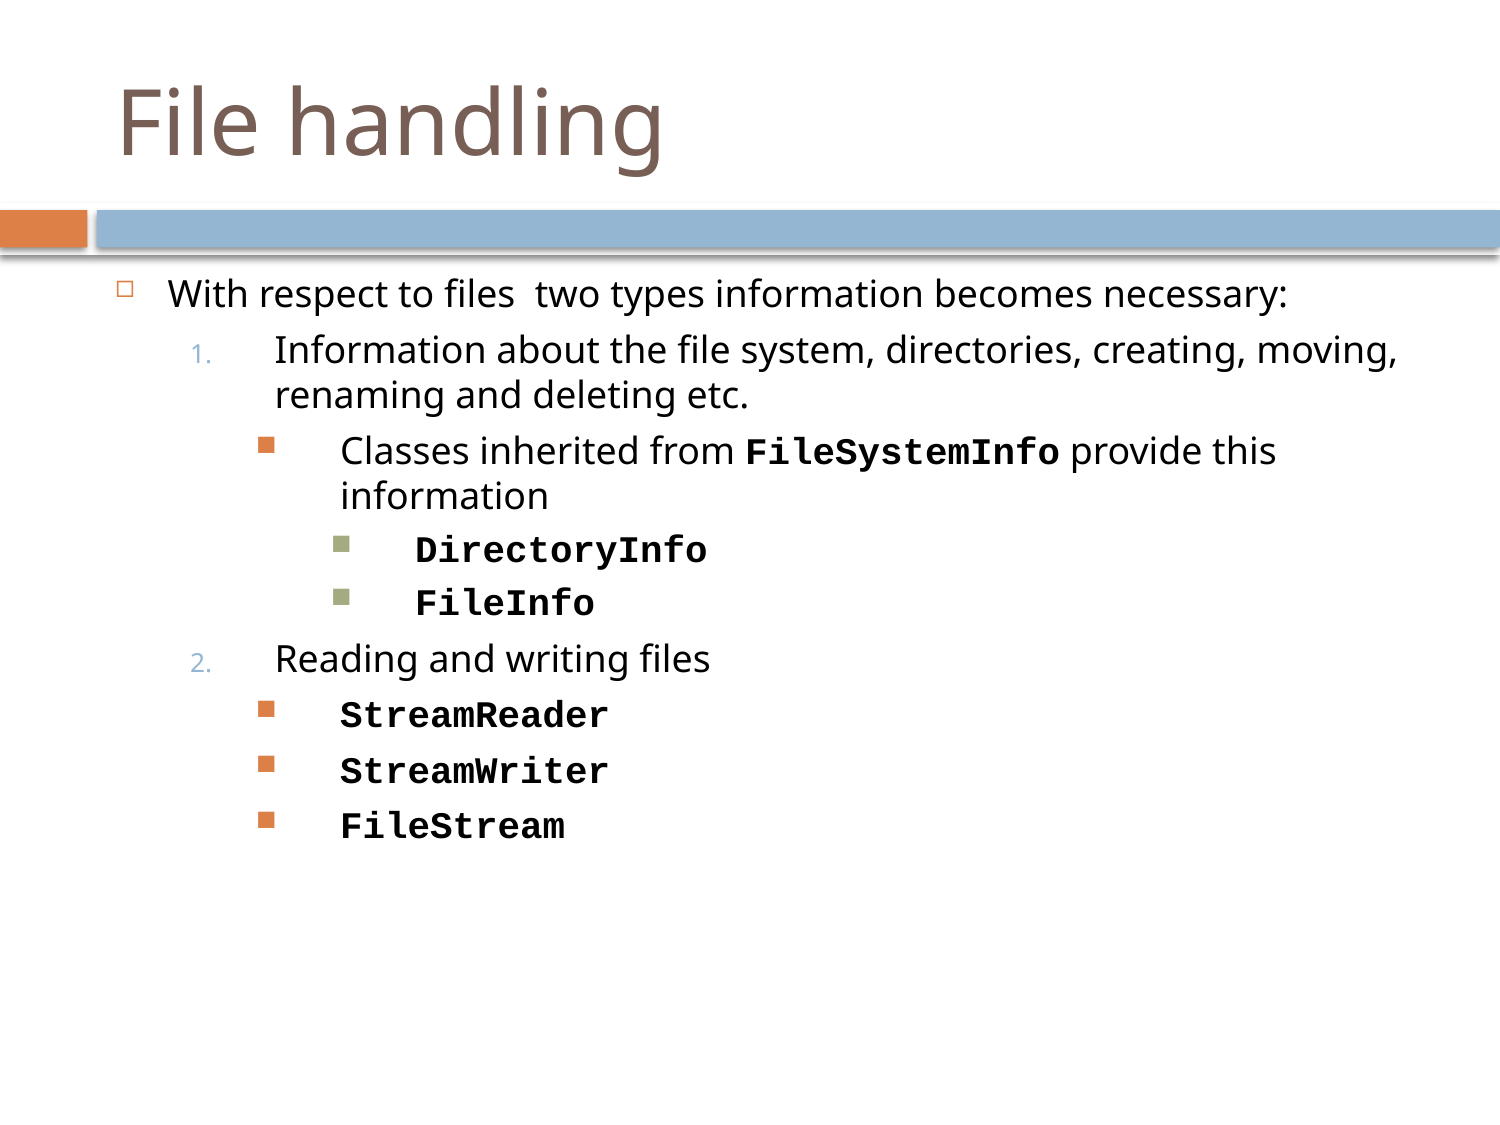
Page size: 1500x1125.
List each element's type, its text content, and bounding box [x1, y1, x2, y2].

list With respect to files two types information becomes necessary: Information about the file system, directories, creating, moving, renaming and deleting etc. Classes inherited from FileSystemInfo provide this information DirectoryInfo FileInfo Reading and writing files StreamReader StreamWriter FileStream [100, 262, 1438, 1000]
title File handling [100, 37, 1438, 200]
